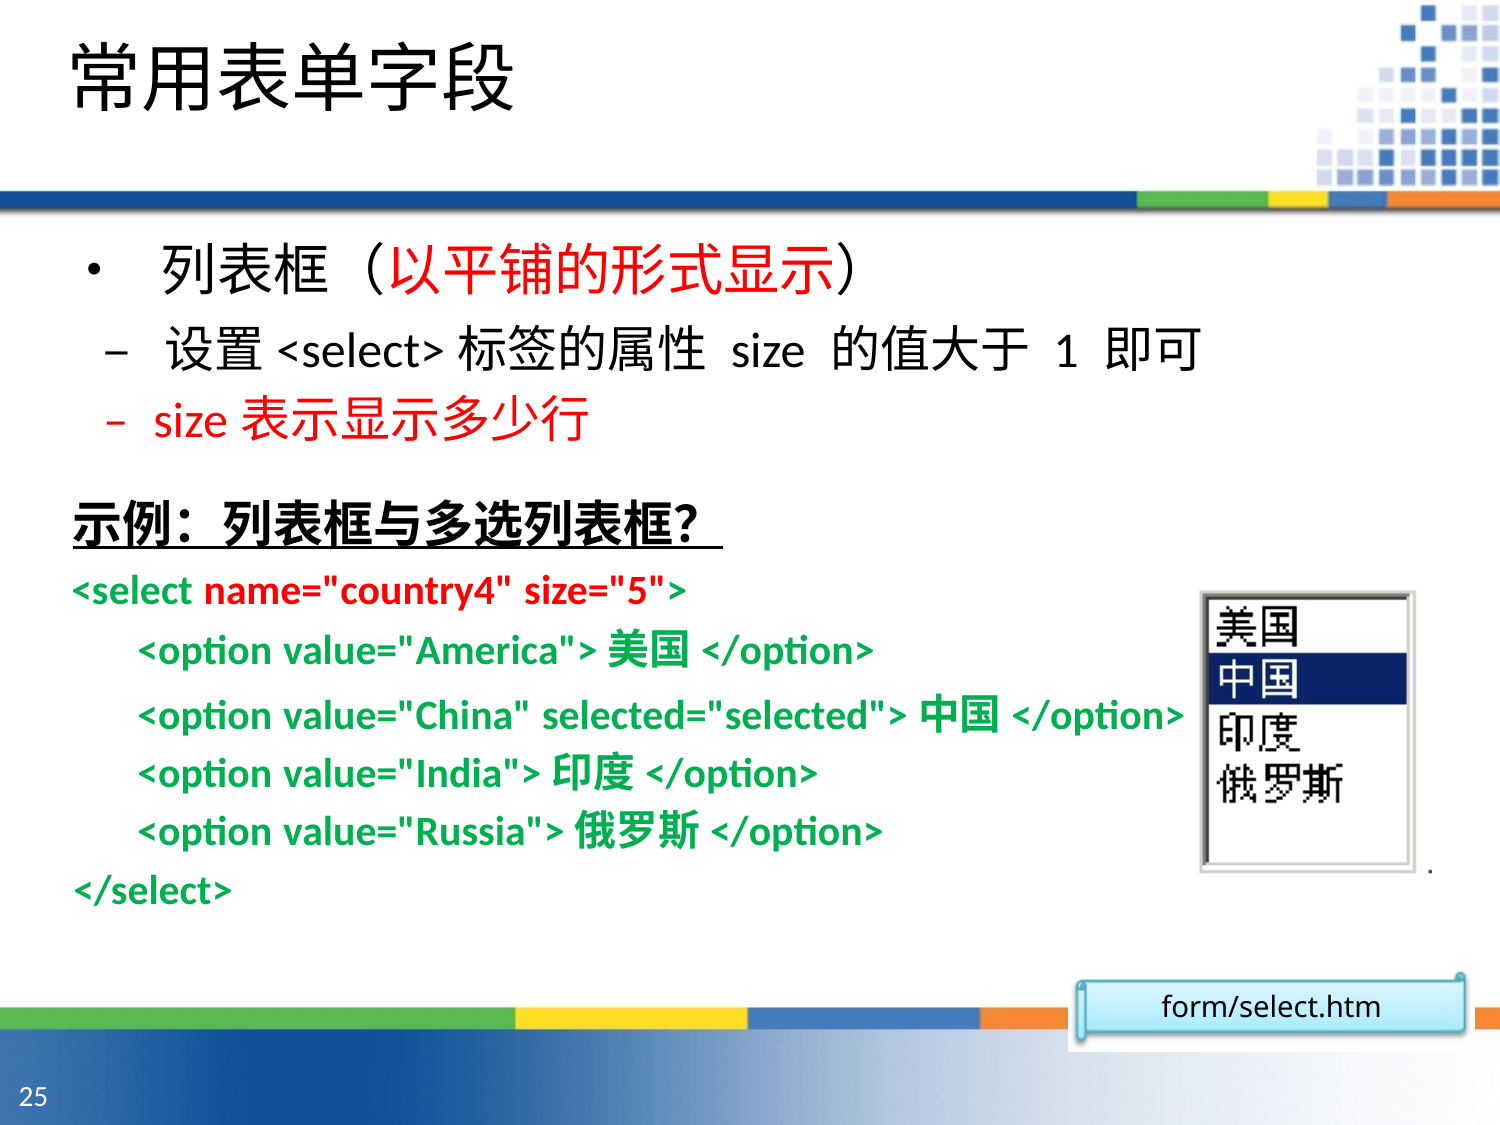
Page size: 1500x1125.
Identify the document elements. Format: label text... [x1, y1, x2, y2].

text_box 示例：列表框与多选列表框？ [72, 487, 723, 560]
text_box 常用表单字段 [66, 22, 517, 129]
text_box – 设置<select>标签的属性 size 的值大于 1 即可 – size表示显示多少行 [103, 312, 1204, 456]
text_box 25 [18, 1083, 49, 1120]
picture [0, 0, 1500, 1125]
text_box • 列表框（以平铺的形式显示） [66, 227, 893, 310]
text_box <select name="country4" size="5"> [71, 570, 688, 620]
text_box <option value="China" selected="selected">中国</option> <option value="India">印度</option> <option value="Russia">俄罗斯</option> [137, 683, 1175, 862]
text_box </select> [73, 870, 233, 920]
text_box <option value="America">美国</option> [137, 618, 875, 681]
